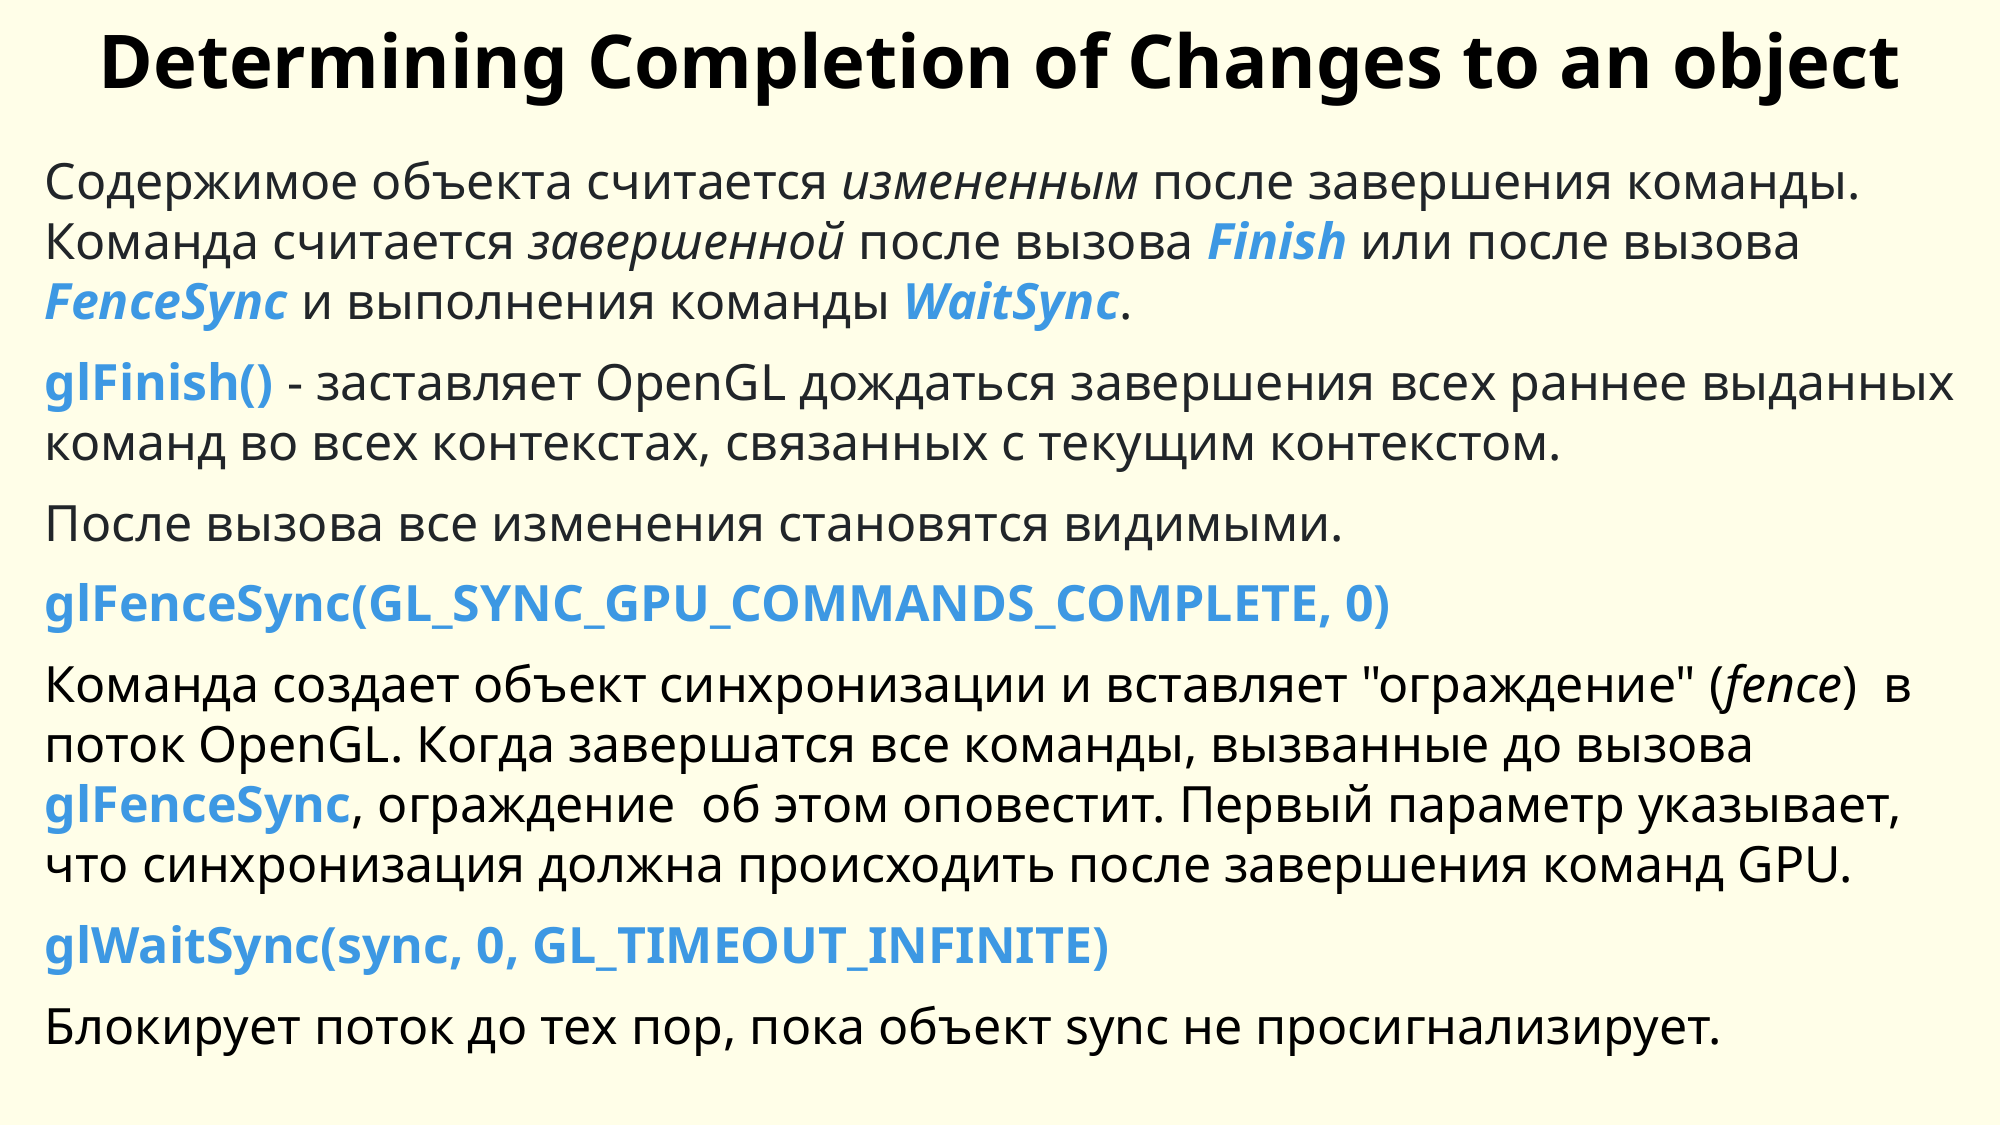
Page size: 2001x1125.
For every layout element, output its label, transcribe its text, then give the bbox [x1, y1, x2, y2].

title Determining Completion of Changes to an object [0, 0, 2000, 113]
subtitle Содержимое объекта считается измененным после завершения команды. Команда считается завершенной после вызова Finish или после вызова FenceSync и выполнения команды WaitSync. glFinish() - заставляет OpenGL дождаться завершения всех раннее выданных команд во всех контекстах, связанных с текущим контекстом. После вызова все изменения становятся видимыми. glFenceSync(GL_SYNC_GPU_COMMANDS_COMPLETE, 0) Команда создает объект синхронизации и вставляет "ограждение" (fence) в поток OpenGL. Когда завершатся все команды, вызванные до вызова glFenceSync, ограждение об этом оповестит. Первый параметр указывает, что синхронизация должна происходить после завершения команд GPU. glWaitSync(sync, 0, GL_TIMEOUT_INFINITE) Блокирует поток до тех пор, пока объект sync не просигнализирует. [29, 141, 1972, 1101]
